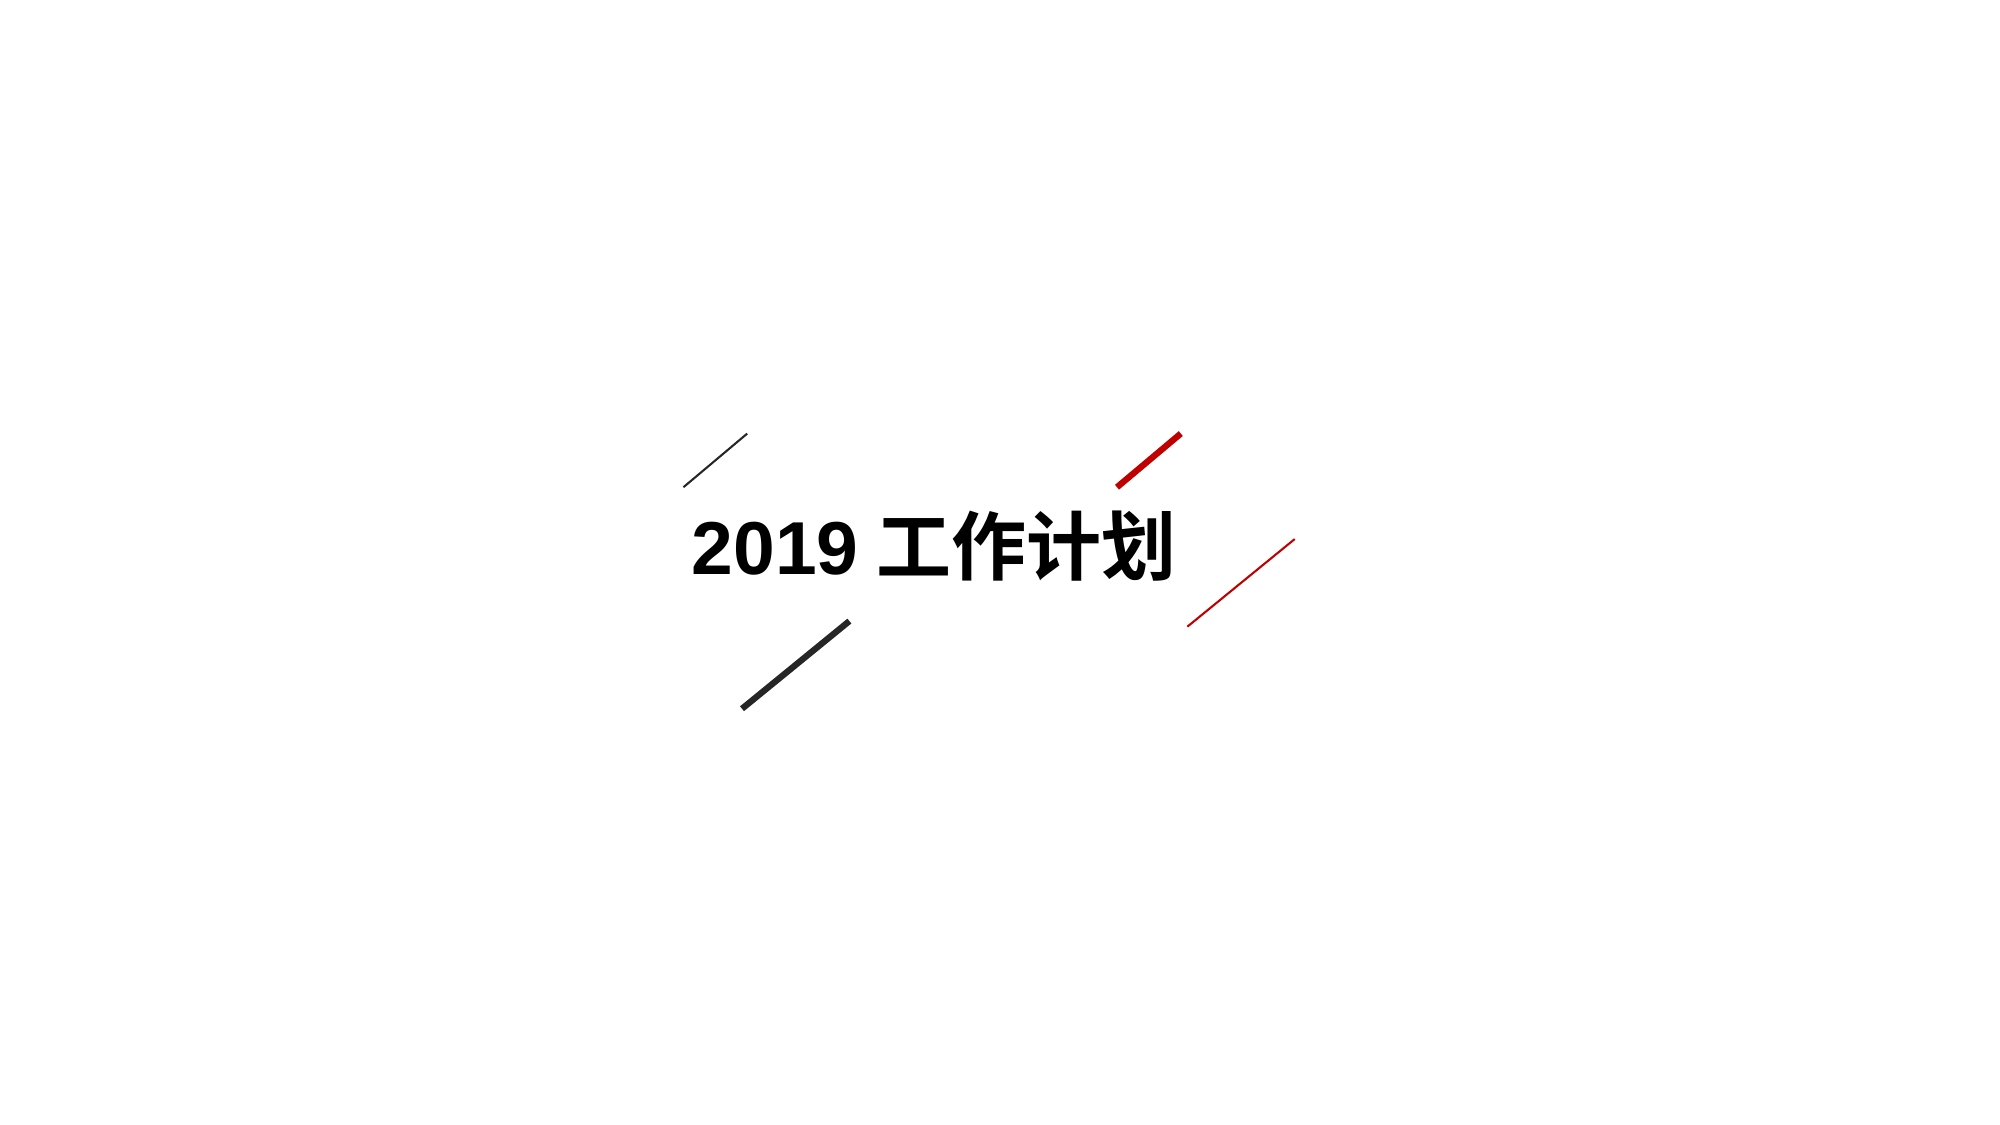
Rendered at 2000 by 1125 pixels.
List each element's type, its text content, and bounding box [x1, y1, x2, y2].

text_box 2019工作计划 [676, 492, 1192, 687]
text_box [683, 433, 748, 488]
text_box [1187, 538, 1295, 627]
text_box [1116, 433, 1182, 488]
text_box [741, 620, 850, 709]
